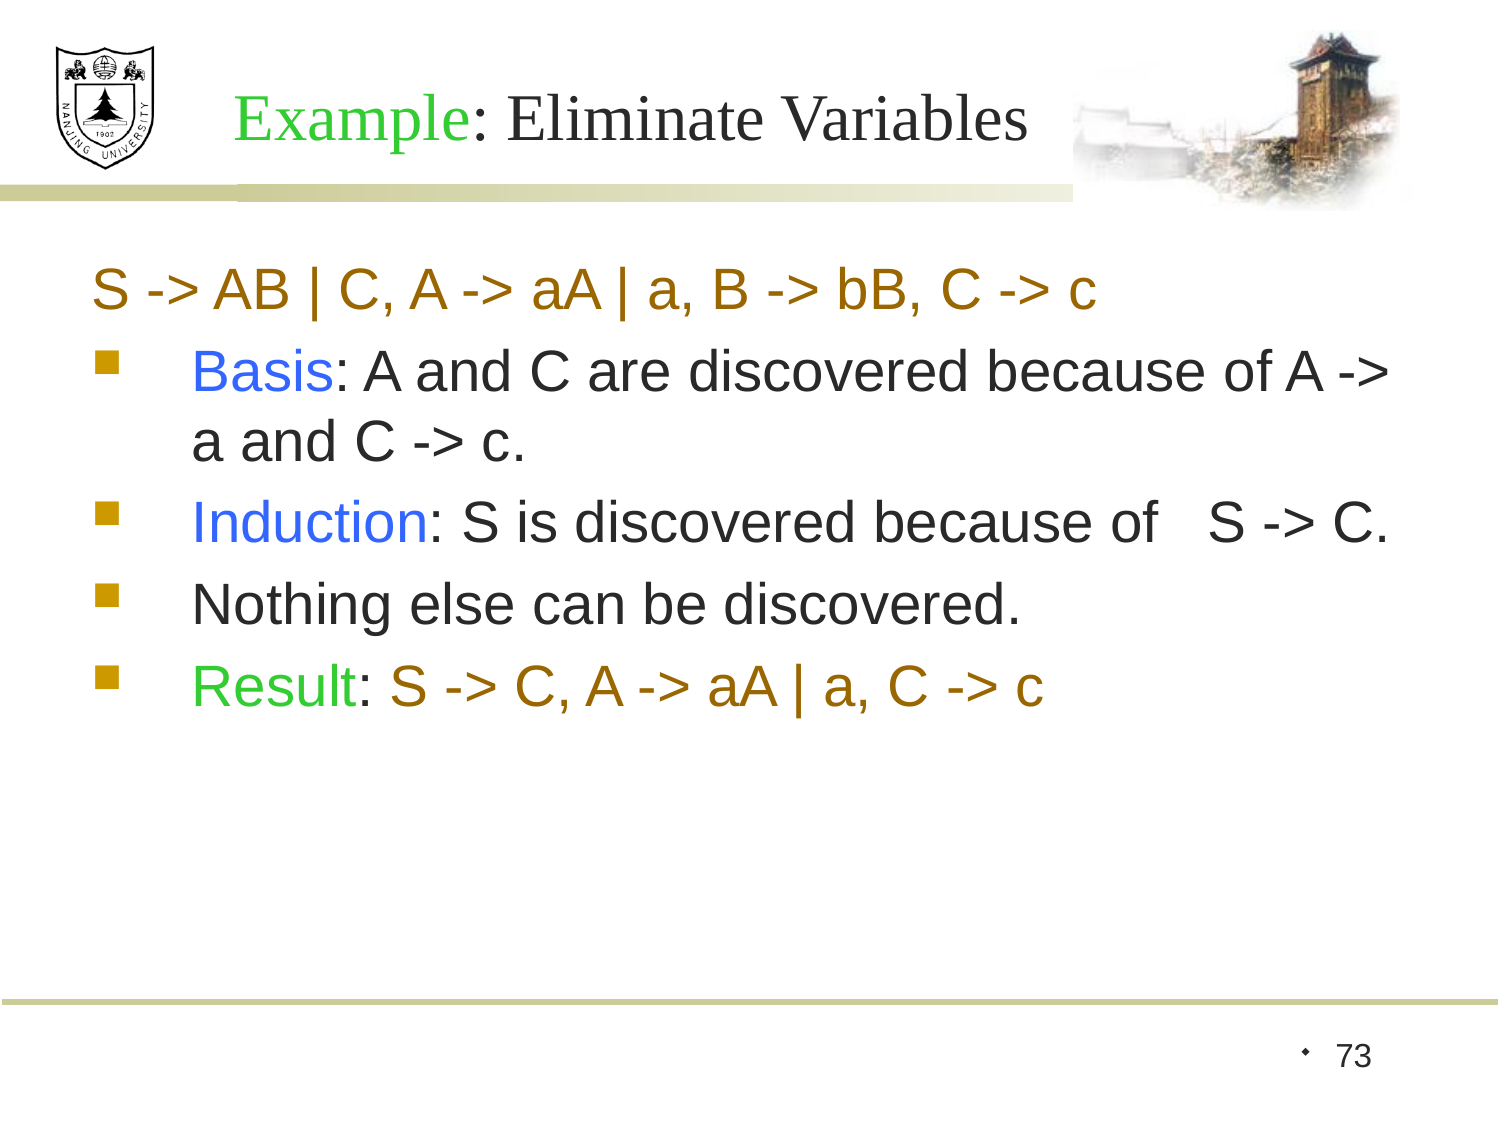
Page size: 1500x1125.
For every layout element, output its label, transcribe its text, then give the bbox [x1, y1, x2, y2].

picture [1073, 30, 1400, 211]
title Example: Eliminate Variables [171, 66, 1093, 161]
slide_number 73 [1234, 1030, 1388, 1107]
picture [2, 999, 1498, 1005]
list S -> AB | C, A -> aA | a, B -> bB, C -> c Basis: A and C are discovered because of A -> a and C -> c. Induction: S is discovered because of S -> C. Nothing else can be discovered. Result: S -> C, A -> aA | a, C -> c [76, 243, 1413, 965]
picture [50, 42, 160, 173]
